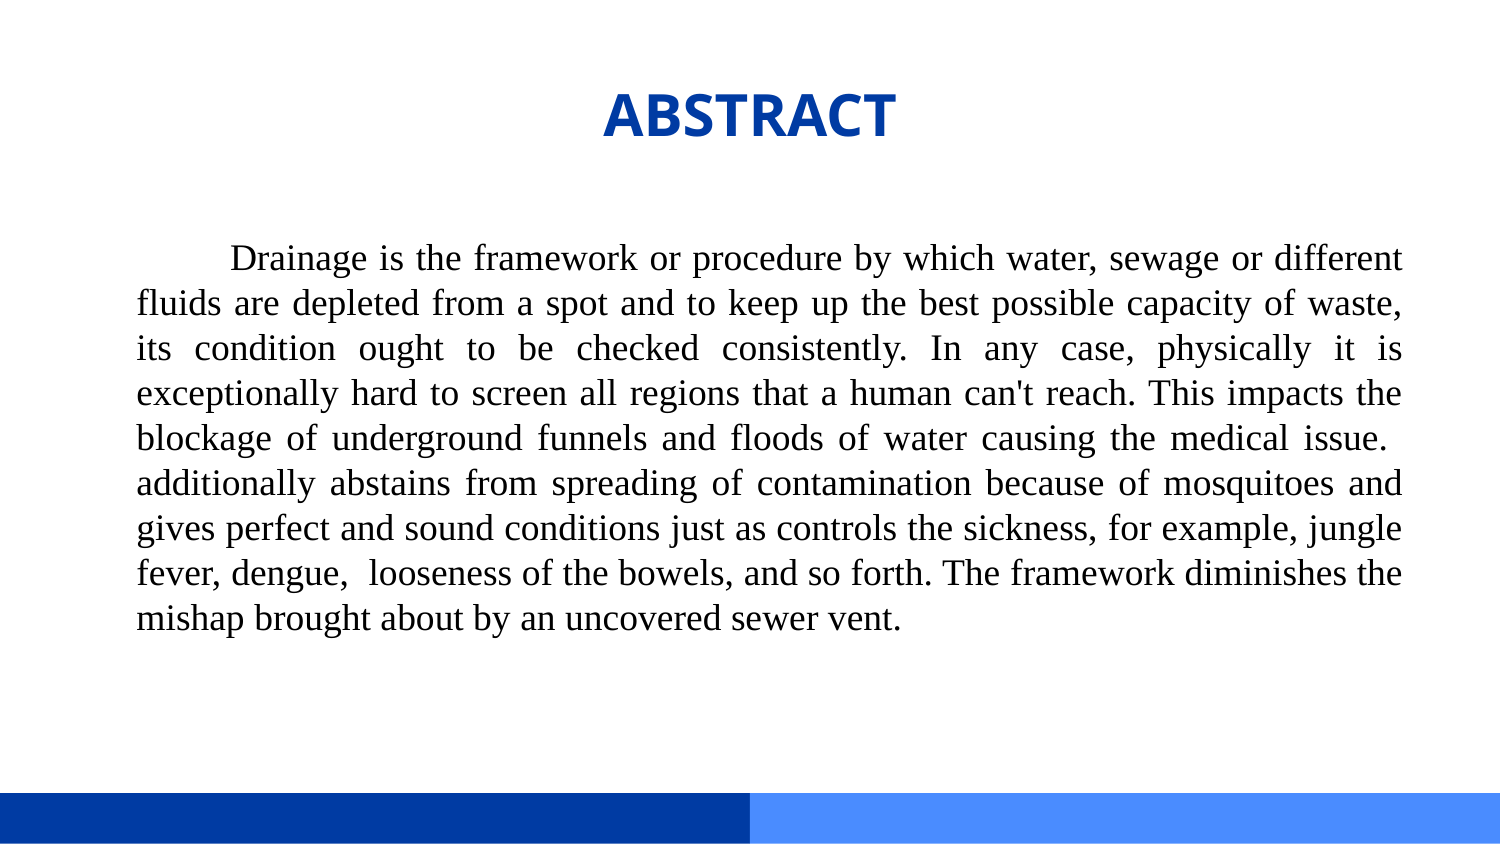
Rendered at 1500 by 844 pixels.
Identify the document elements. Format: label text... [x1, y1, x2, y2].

text_box Drainage is the framework or procedure by which water, sewage or different fluids are depleted from a spot and to keep up the best possible capacity of waste, its condition ought to be checked consistently. In any case, physically it is exceptionally hard to screen all regions that a human can't reach. This impacts the blockage of underground funnels and floods of water causing the medical issue. additionally abstains from spreading of contamination because of mosquitoes and gives perfect and sound conditions just as controls the sickness, for example, jungle fever, dengue, looseness of the bowels, and so forth. The framework diminishes the mishap brought about by an uncovered sewer vent. [121, 225, 1420, 681]
title ABSTRACT [117, 62, 1383, 157]
